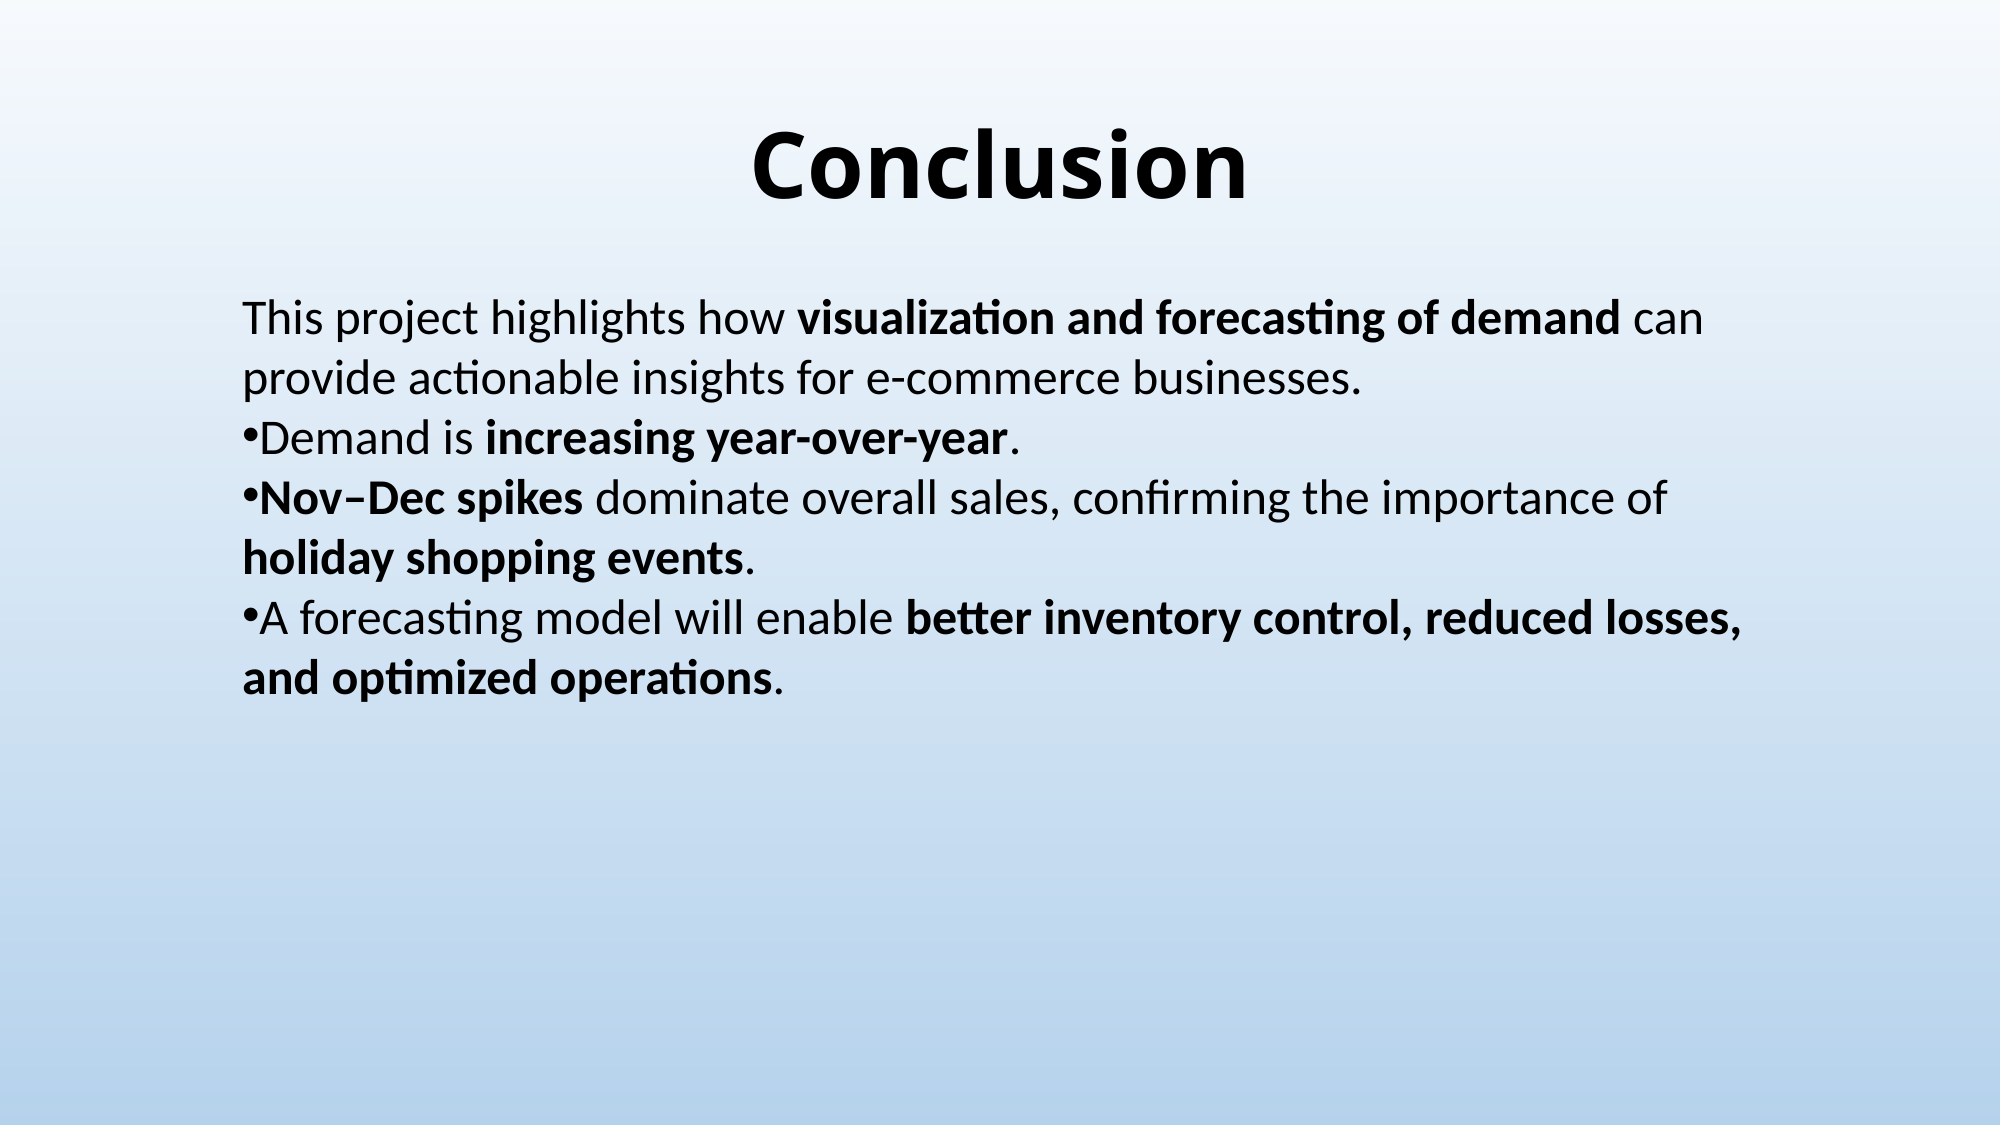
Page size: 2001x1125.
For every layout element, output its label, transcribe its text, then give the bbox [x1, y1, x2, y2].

text_box This project highlights how visualization and forecasting of demand can provide actionable insights for e-commerce businesses. Demand is increasing year-over-year. Nov–Dec spikes dominate overall sales, confirming the importance of holiday shopping events. A forecasting model will enable better inventory control, reduced losses, and optimized operations. [227, 277, 1816, 712]
title Conclusion [137, 59, 1863, 278]
